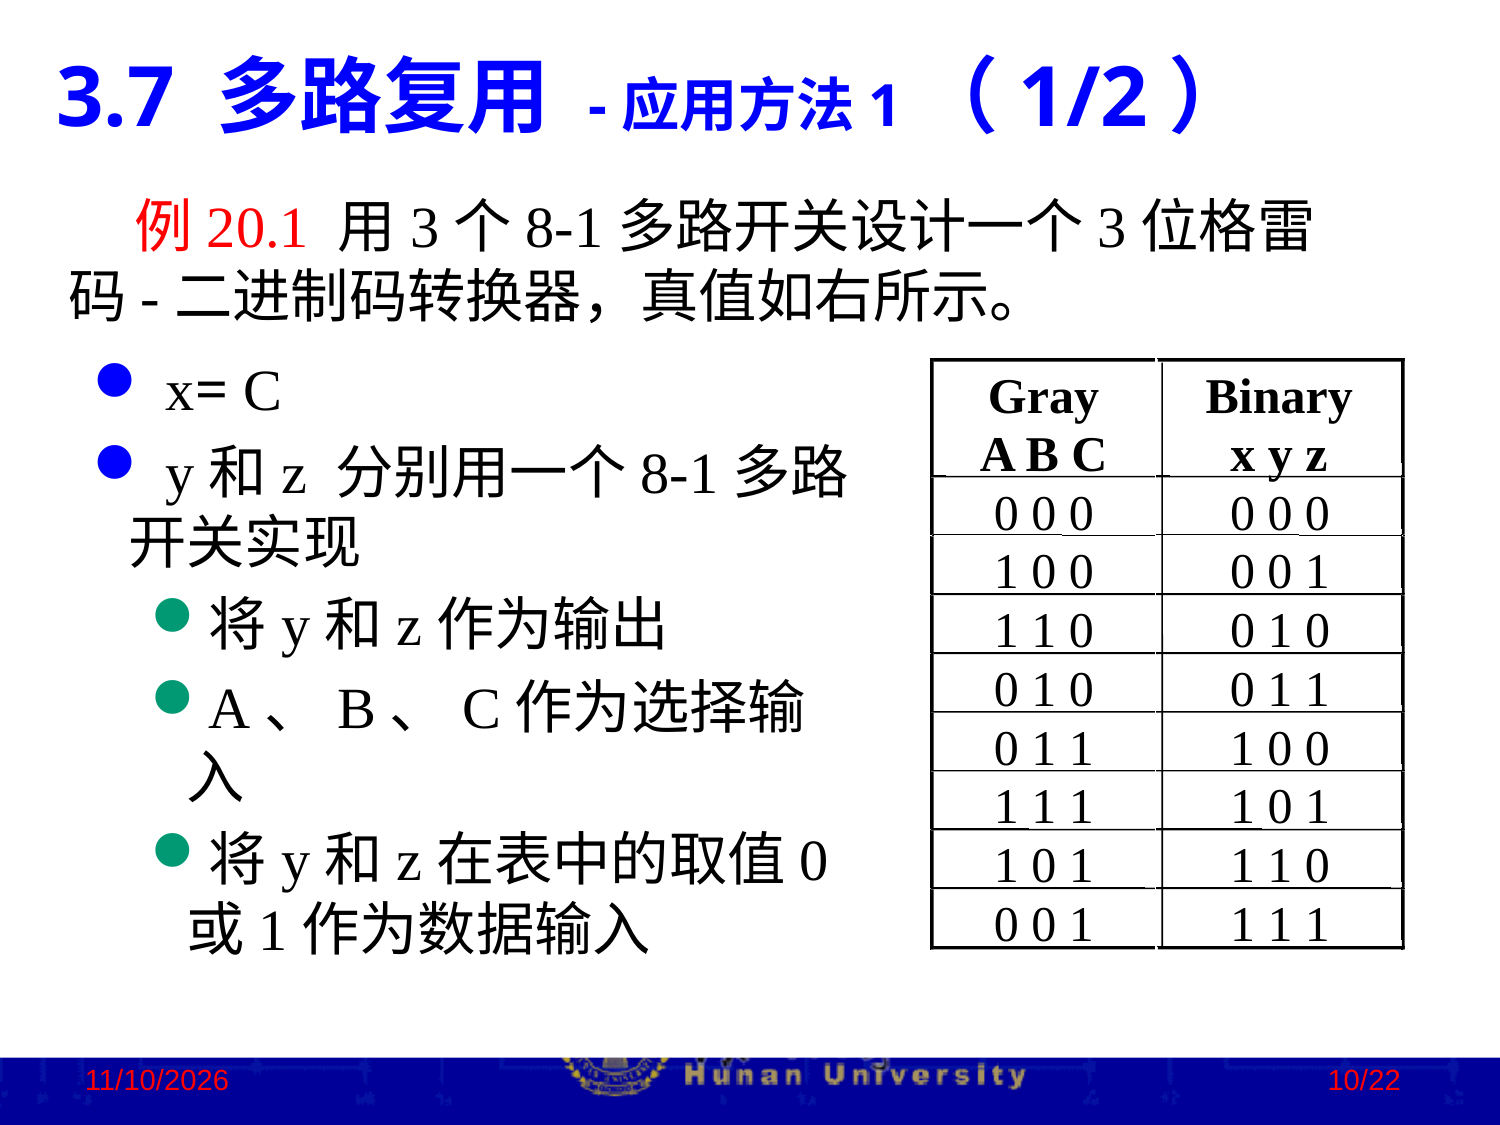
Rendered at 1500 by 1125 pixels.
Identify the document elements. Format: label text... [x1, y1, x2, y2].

picture [0, 1058, 1500, 1125]
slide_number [69, 1028, 383, 1104]
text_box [930, 358, 1405, 952]
text_box x= C y和z 分别用一个8-1多路开关实现 将y和z作为输出 A、B、C作为选择输入 将y和z在表中的取值0或1作为数据输入 [54, 345, 874, 970]
text_box 3.7 多路复用 -应用方法1（1/2） [41, 35, 1467, 151]
text_box 例20.1 用3个8-1多路开关设计一个3位格雷码-二进制码转换器，真值如右所示。 [53, 181, 1402, 337]
slide_number 10/22 [1103, 1028, 1416, 1104]
